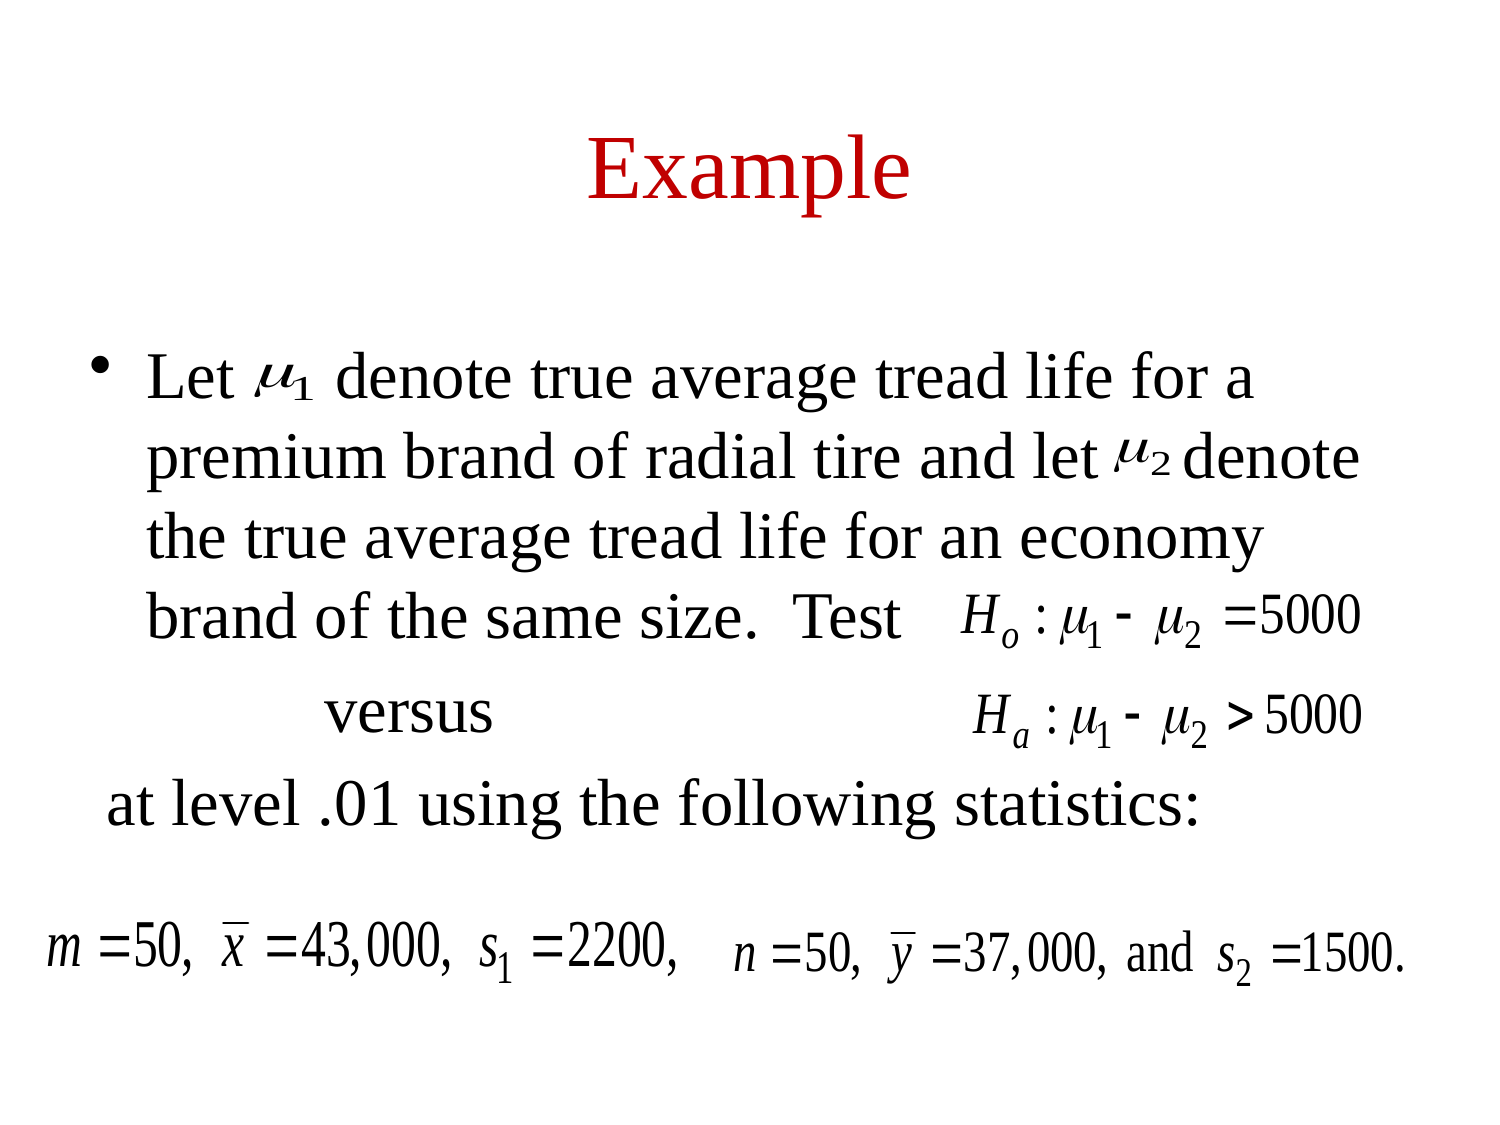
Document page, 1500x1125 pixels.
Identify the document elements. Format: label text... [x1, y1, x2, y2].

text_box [962, 674, 1376, 763]
text_box Example [112, 99, 1388, 288]
text_box Let denote true average tread life for a premium brand of radial tire and let denote the true average tread life for an economy brand of the same size. Test versus at level .01 using the following statistics: [74, 324, 1413, 1000]
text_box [37, 899, 688, 1001]
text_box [724, 912, 1413, 1001]
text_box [1099, 412, 1188, 488]
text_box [949, 574, 1376, 663]
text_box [237, 337, 326, 413]
